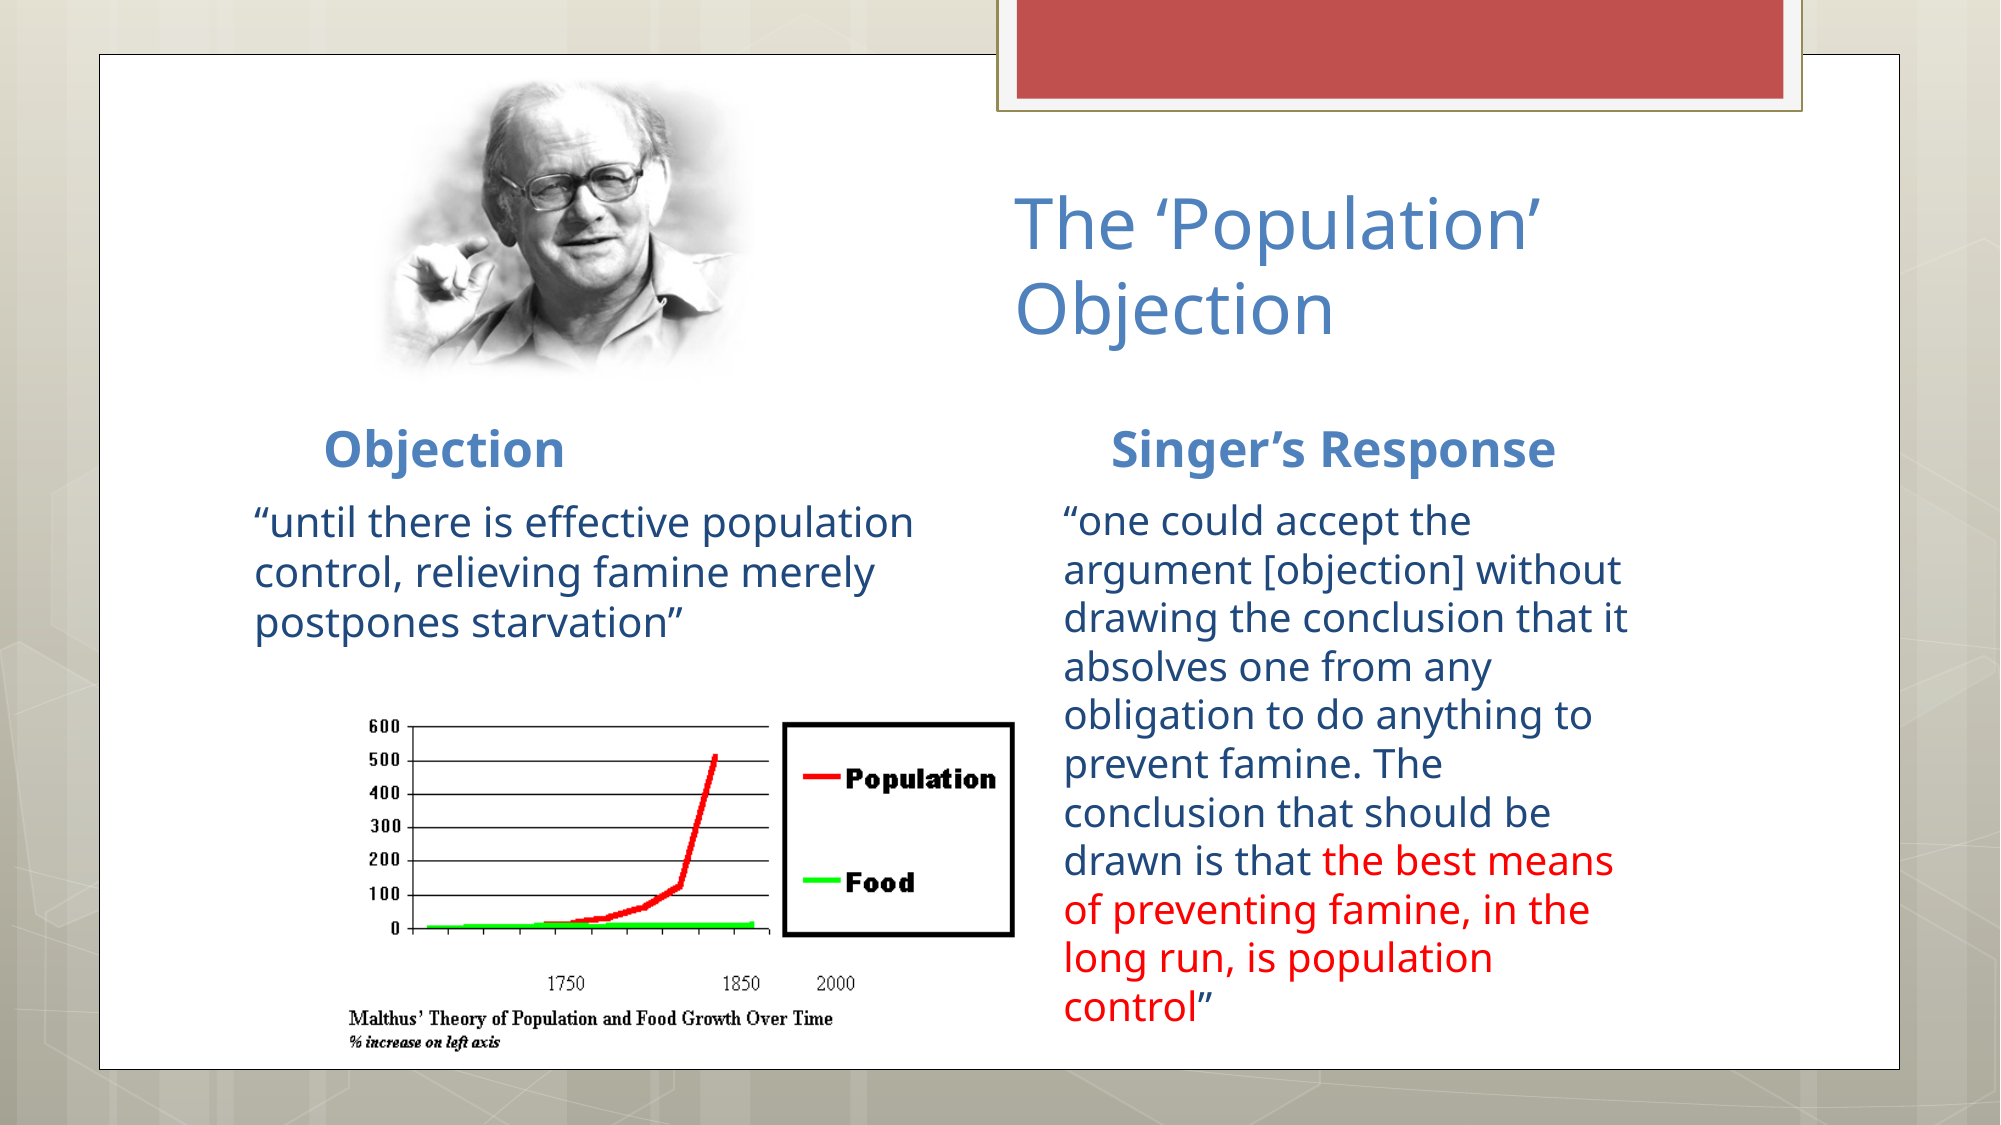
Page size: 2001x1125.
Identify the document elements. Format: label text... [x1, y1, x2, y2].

list “one could accept the argument [objection] without drawing the conclusion that it absolves one from any obligation to do anything to prevent famine. The conclusion that should be drawn is that the best means of preventing famine, in the long run, is population control” [1037, 487, 1650, 1038]
list Singer’s Response [1096, 379, 1765, 485]
title The ‘Population’ Objection [999, 168, 1574, 357]
list Objection [308, 379, 978, 485]
picture [337, 681, 1038, 1069]
picture [374, 62, 754, 391]
list “until there is effective population control, relieving famine merely postpones starvation” [227, 487, 976, 954]
